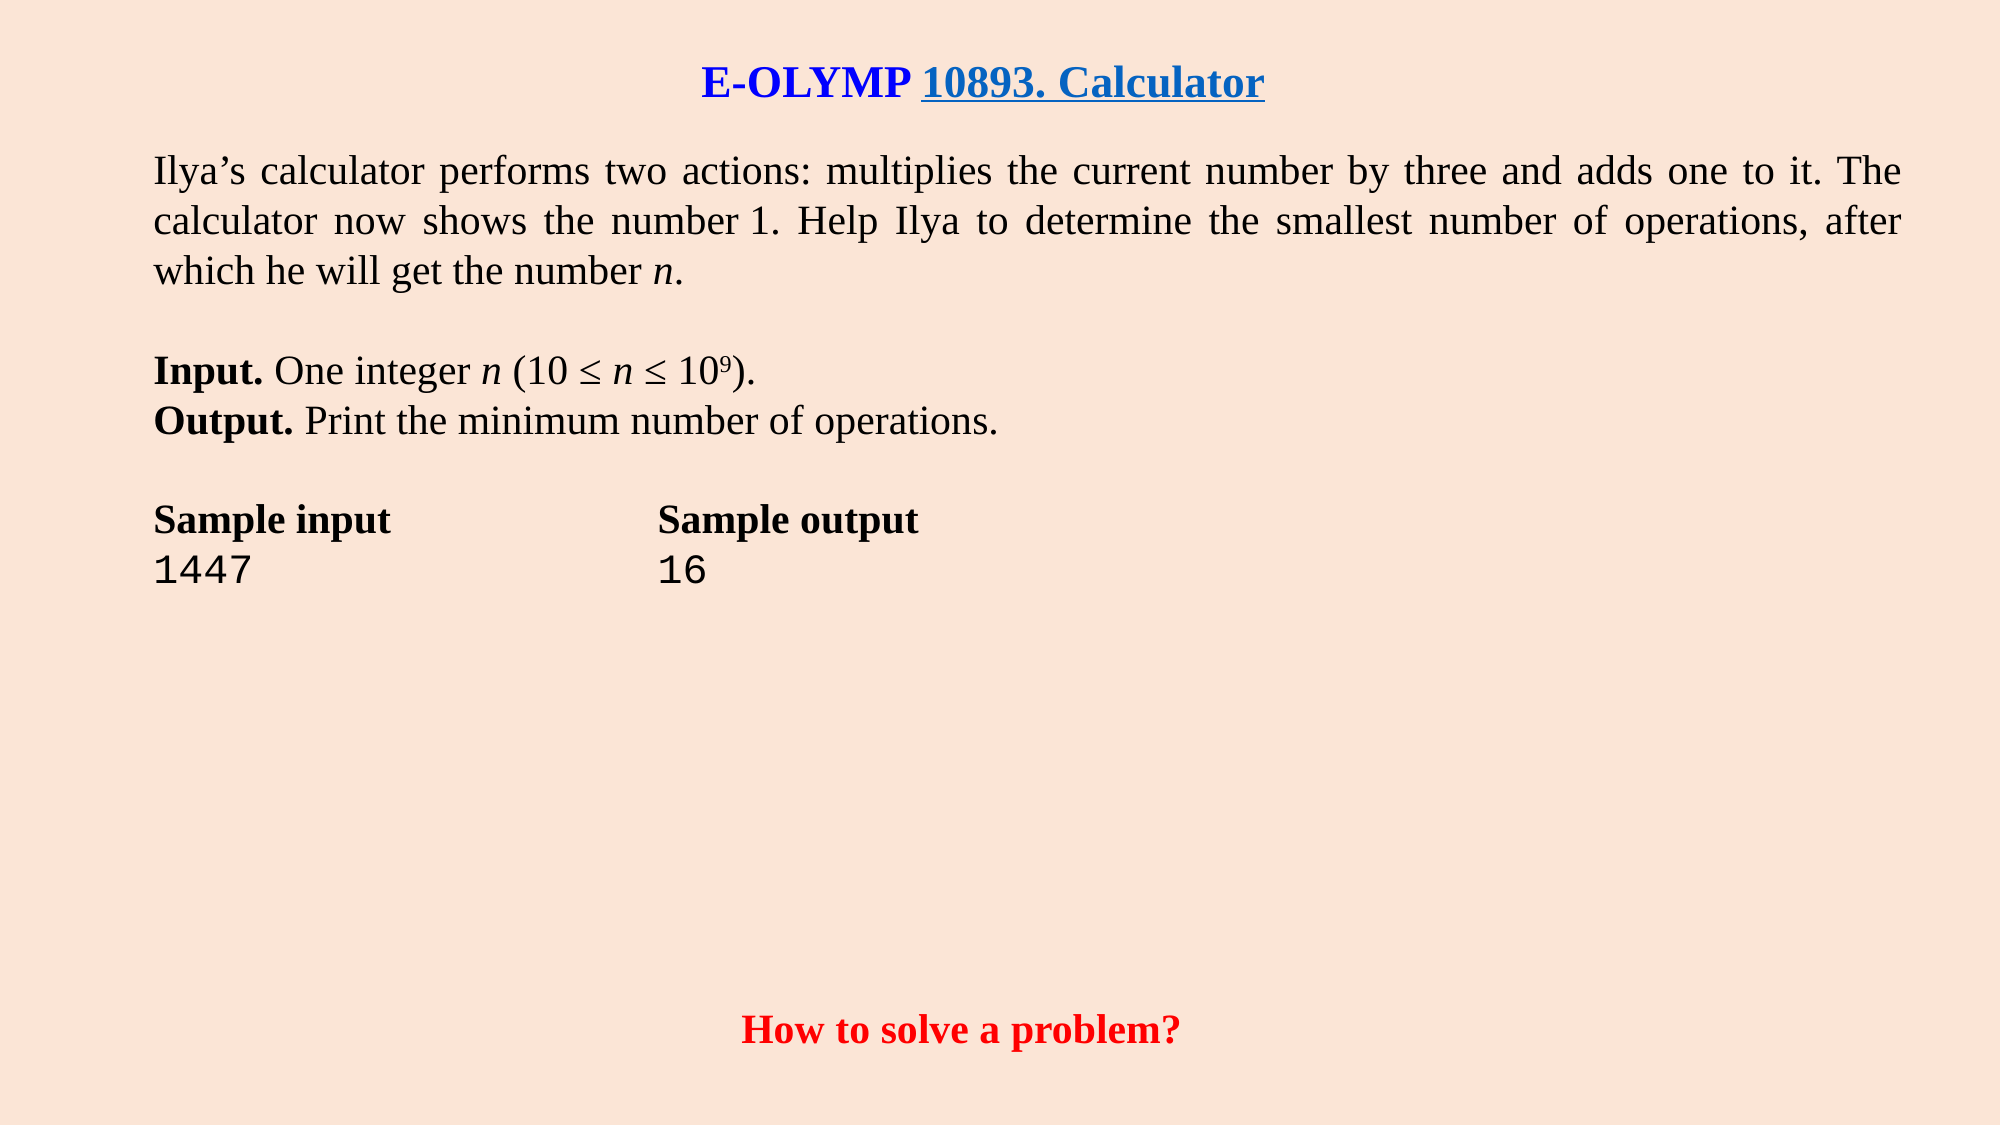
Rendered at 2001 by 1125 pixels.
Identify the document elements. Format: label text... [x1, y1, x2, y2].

text_box How to solve a problem? [726, 994, 1274, 1075]
text_box E-OLYMP 10893. Calculator [233, 50, 1734, 115]
text_box Sample input 1447 [138, 484, 476, 617]
text_box Ilya’s calculator performs two actions: multiplies the current number by three and adds one to it. The calculator now shows the number 1. Help Ilya to determine the smallest number of operations, after which he will get the number n. Input. One integer n (10 ≤ n ≤ 109). Output. Print the minimum number of operations. [138, 135, 1919, 465]
text_box Sample output 16 [642, 484, 1004, 630]
